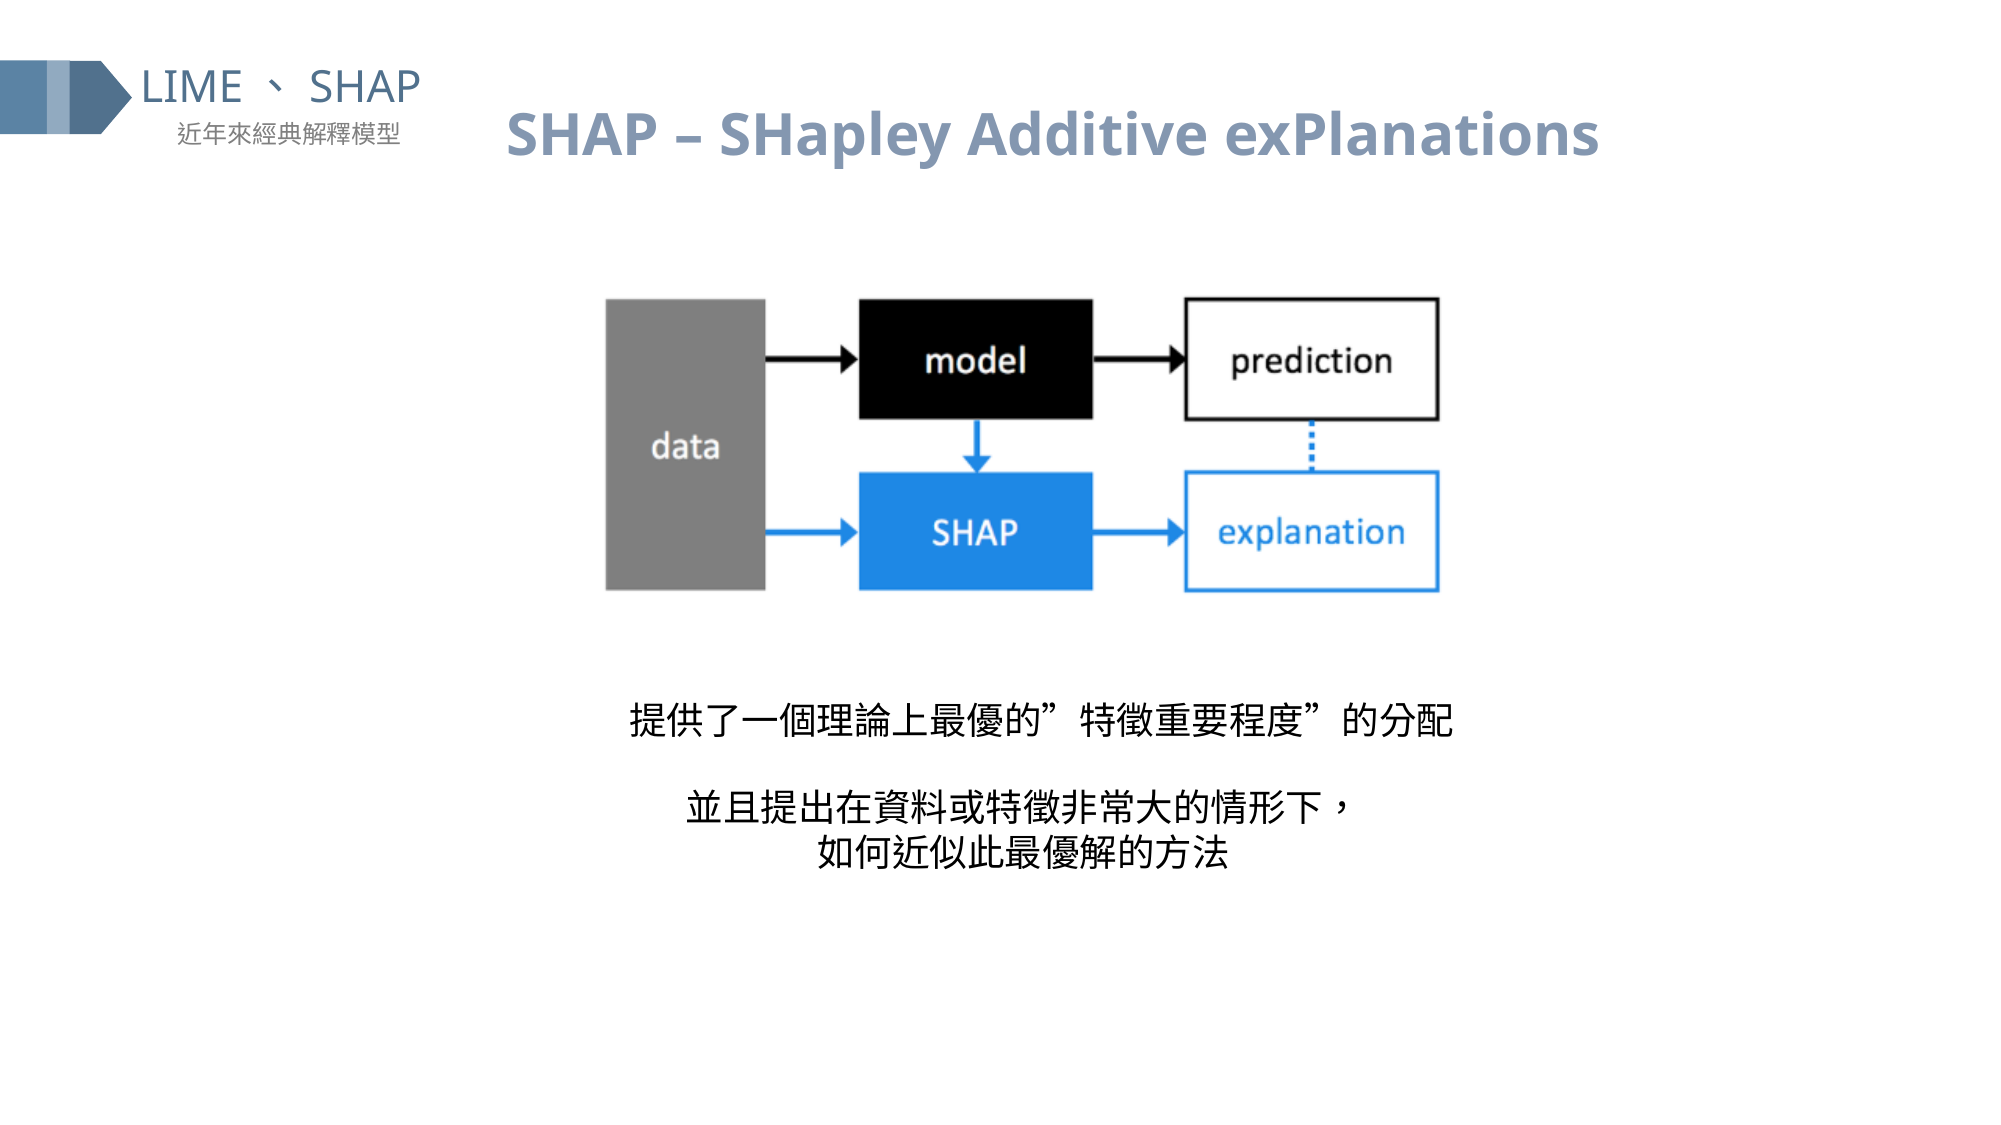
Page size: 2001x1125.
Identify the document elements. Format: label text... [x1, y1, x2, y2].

text_box 並且提出在資料或特徵非常大的情形下， 如何近似此最優解的方法 [542, 776, 1505, 882]
picture [592, 279, 1454, 610]
text_box SHAP – SHapley Additive exPlanations [491, 89, 1616, 175]
text_box 提供了一個理論上最優的”特徵重要程度”的分配 [614, 689, 1476, 749]
